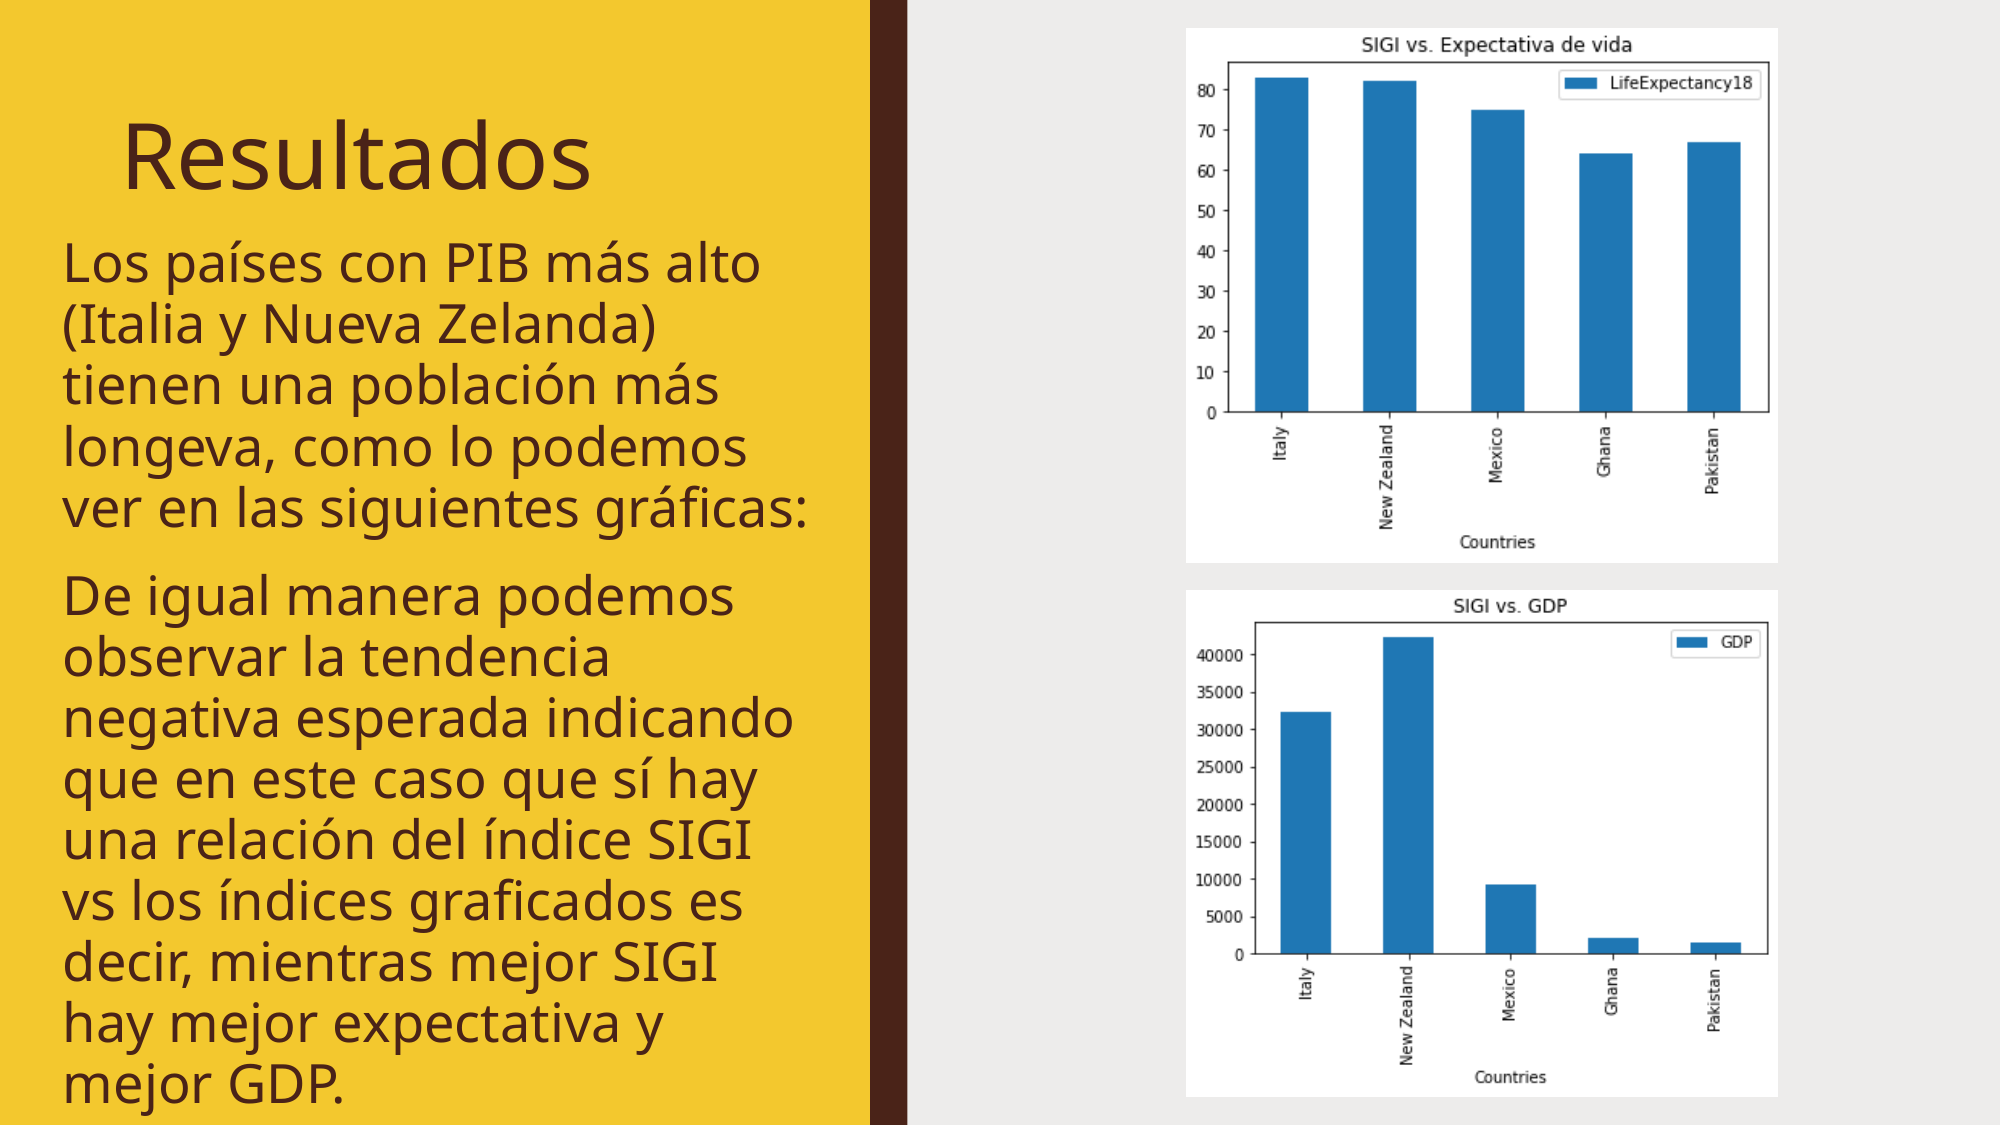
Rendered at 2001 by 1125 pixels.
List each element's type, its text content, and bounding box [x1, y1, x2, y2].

text_box [0, 0, 867, 1125]
text_box [867, 0, 910, 1125]
picture [1186, 28, 1778, 563]
title Resultados [105, 103, 765, 226]
list Los países con PIB más alto (Italia y Nueva Zelanda) tienen una población más longeva, como lo podemos ver en las siguientes gráficas: De igual manera podemos observar la tendencia negativa esperada indicando que en este caso que sí hay una relación del índice SIGI vs los índices graficados es decir, mientras mejor SIGI hay mejor expectativa y mejor GDP. [33, 226, 837, 955]
picture [1186, 590, 1778, 1097]
